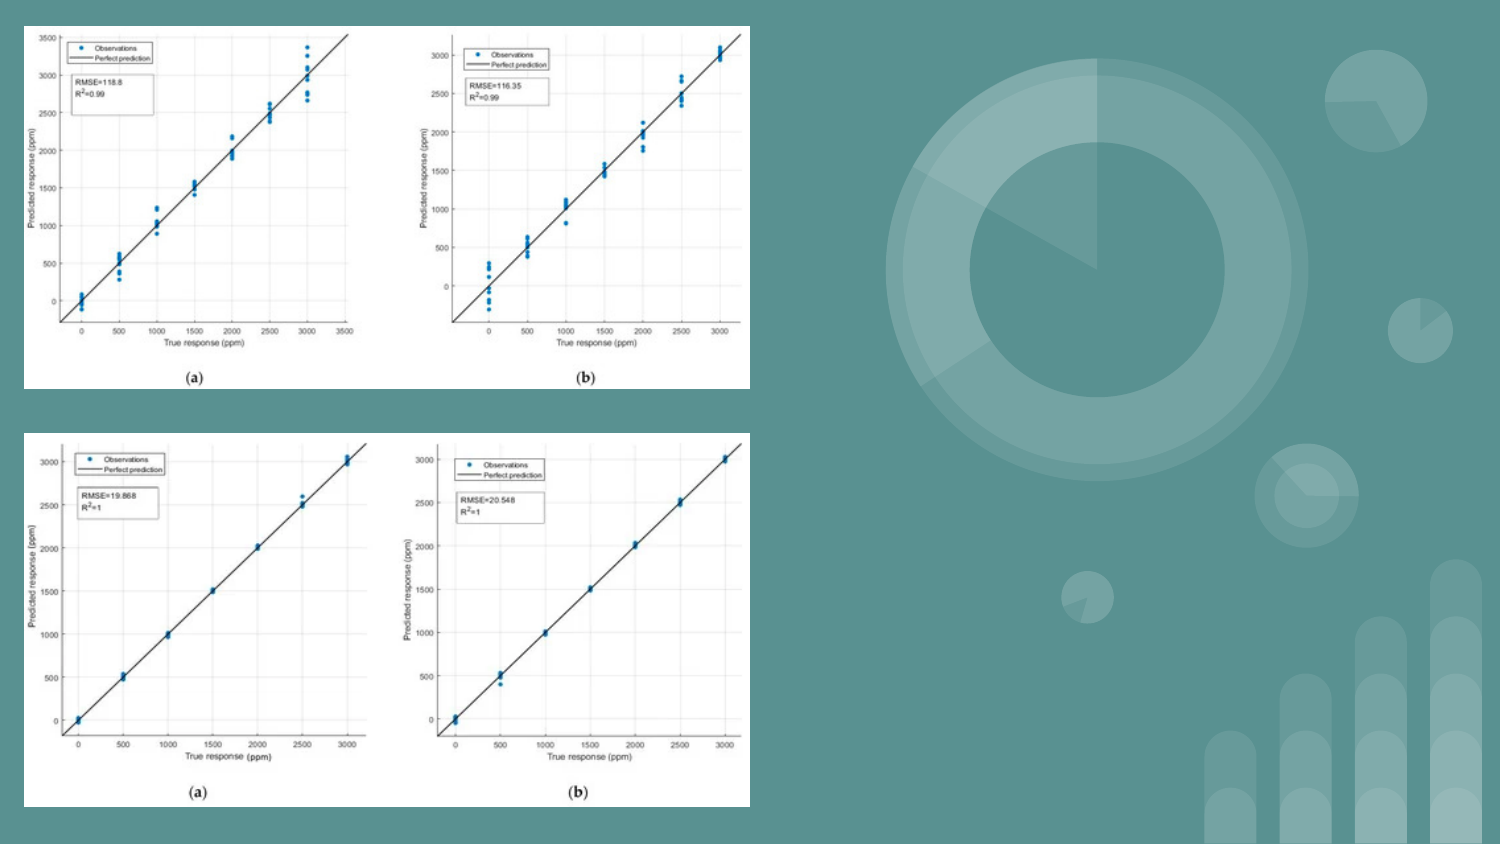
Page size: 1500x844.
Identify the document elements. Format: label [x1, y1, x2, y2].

picture [24, 433, 751, 808]
picture [24, 25, 751, 389]
